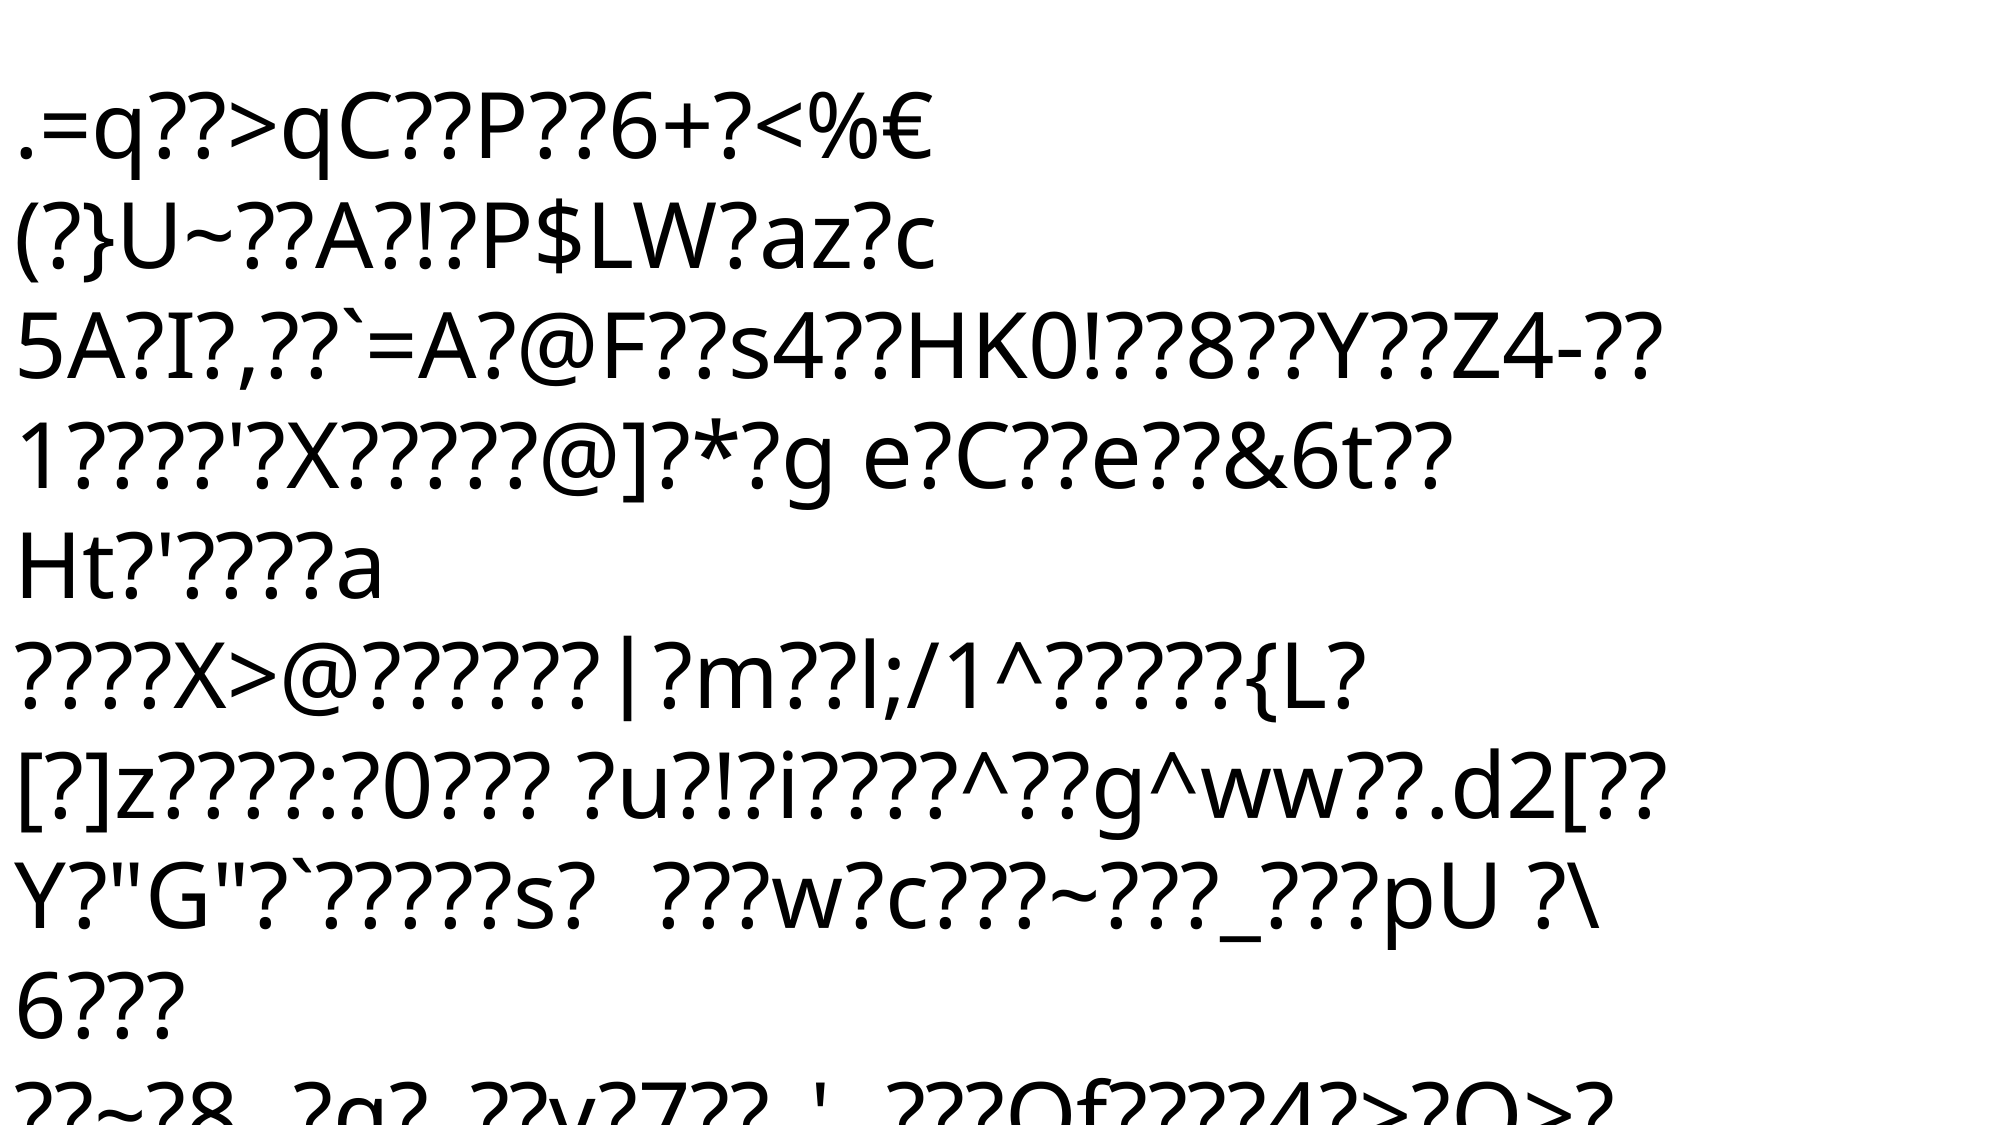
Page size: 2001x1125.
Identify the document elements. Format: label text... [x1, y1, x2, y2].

title .=q??>qC??P??6+?<%€ (?}U~??A?!?P$LW?az?c 5A?I?,??`=A?@F??s4??HK0!??8??Y??Z4-??1????'?X?????@]?*?g e?C??e??&6t??Ht?'????a ????X>@???????m??l;/1^?????{L?[?]z????:?0??? ?u?!?i????^??g^ww??.d2[??Y?"G"?`?????s????w?c???~???_???pU ?\6??? ??~?8?q?_??v?7??_'???Of????4?>?O>?3????F??"r??Z?G?rZ??+??NT? ??k?>€?????+???g??????5{??y}?.Zz??????wg?]???9\??D?x???V????z?? ?b???A??$?t???_%}y????A??=?2?a??K?????;zv1#??;?~?????@????????q?L?6?????@???????)??l4`?.???j>????R?>?l?3?g5?3e??-?????<?y3???F?~??'????? [0, 59, 1725, 278]
